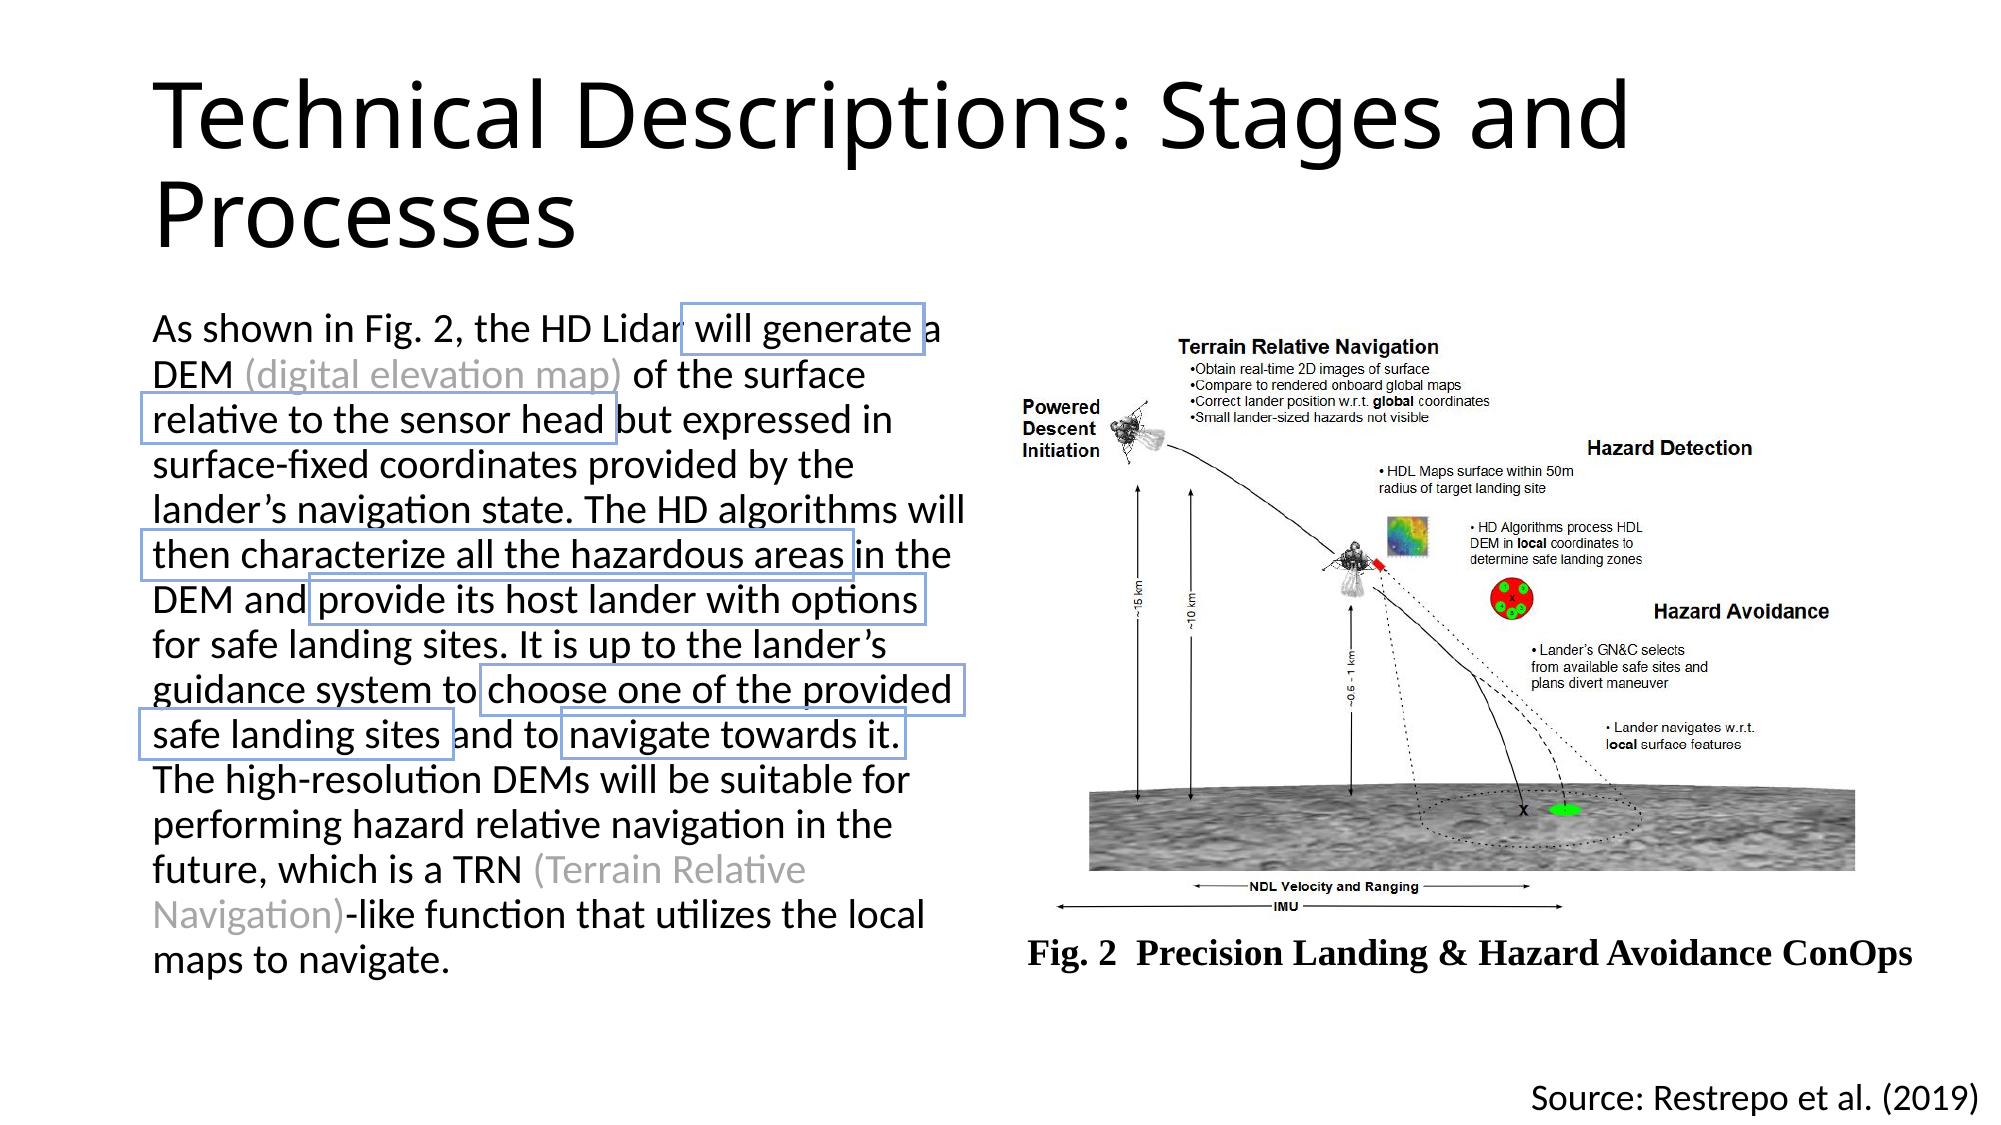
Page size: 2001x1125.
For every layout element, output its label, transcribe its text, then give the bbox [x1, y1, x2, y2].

text_box [680, 302, 925, 355]
text_box [479, 663, 966, 716]
text_box [560, 707, 907, 760]
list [1012, 328, 1863, 920]
list As shown in Fig. 2, the HD Lidar will generate a DEM (digital elevation map) of the surface relative to the sensor head but expressed in surface-fixed coordinates provided by the lander’s navigation state. The HD algorithms will then characterize all the hazardous areas in the DEM and provide its host lander with options for safe landing sites. It is up to the lander’s guidance system to choose one of the provided safe landing sites and to navigate towards it. The high-resolution DEMs will be suitable for performing hazard relative navigation in the future, which is a TRN (Terrain Relative Navigation)-like function that utilizes the local maps to navigate. [137, 299, 988, 1014]
text_box Fig. 2 Precision Landing & Hazard Avoidance ConOps [1012, 920, 1937, 980]
text_box [140, 528, 855, 581]
text_box Source: Restrepo et al. (2019) [1516, 1065, 2000, 1125]
text_box [309, 572, 927, 625]
title Technical Descriptions: Stages and Processes [137, 59, 1863, 278]
text_box [138, 707, 454, 760]
text_box [140, 392, 618, 445]
